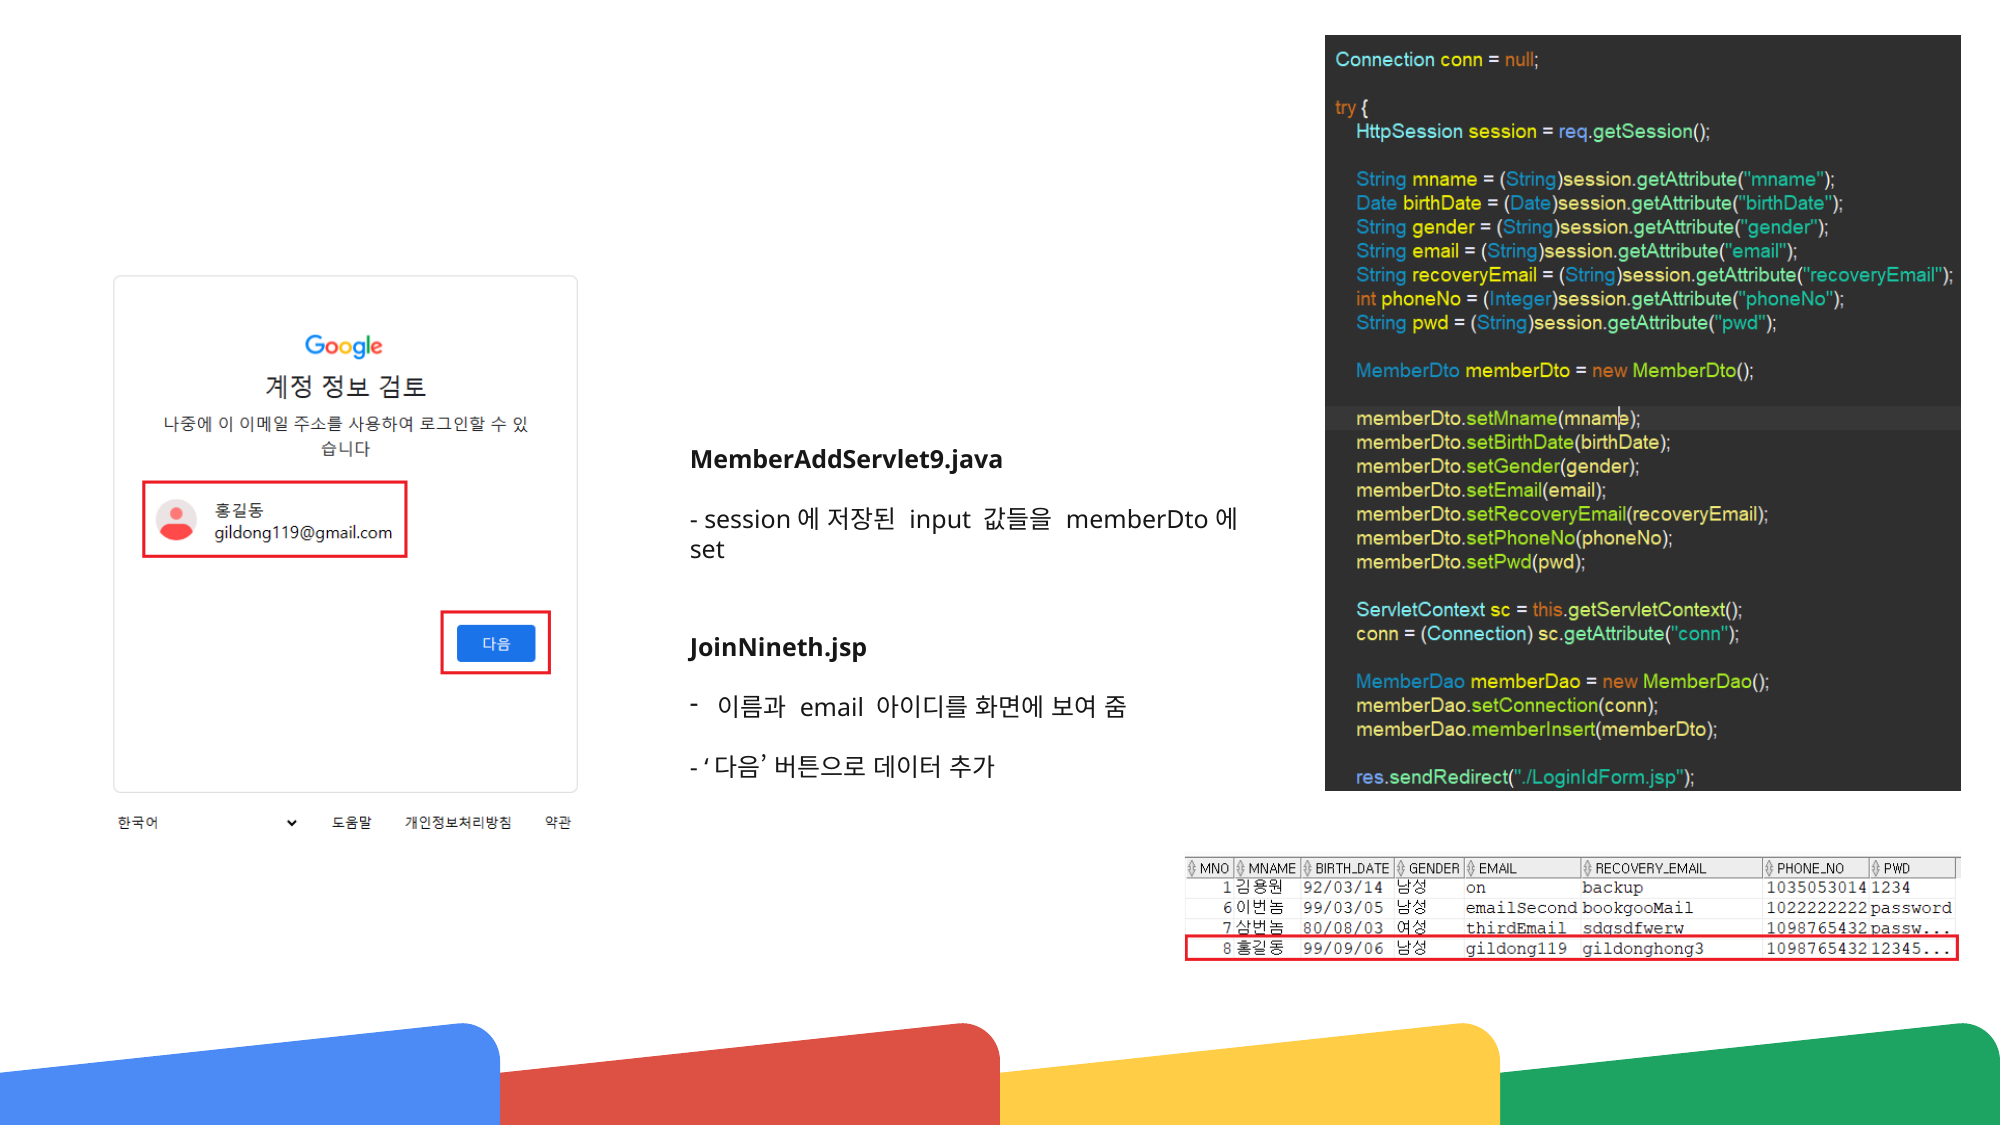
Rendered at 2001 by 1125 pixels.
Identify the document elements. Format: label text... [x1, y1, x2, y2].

picture [69, 229, 616, 896]
text_box MemberAddServlet9.java - session에 저장된 input 값들을 memberDto에 set [674, 436, 1285, 571]
picture [1184, 852, 1961, 966]
picture [1324, 35, 1961, 791]
text_box JoinNineth.jsp 이름과 email 아이디를 화면에 보여 줌 - ‘다음’ 버튼으로 데이터 추가 [674, 624, 1164, 789]
